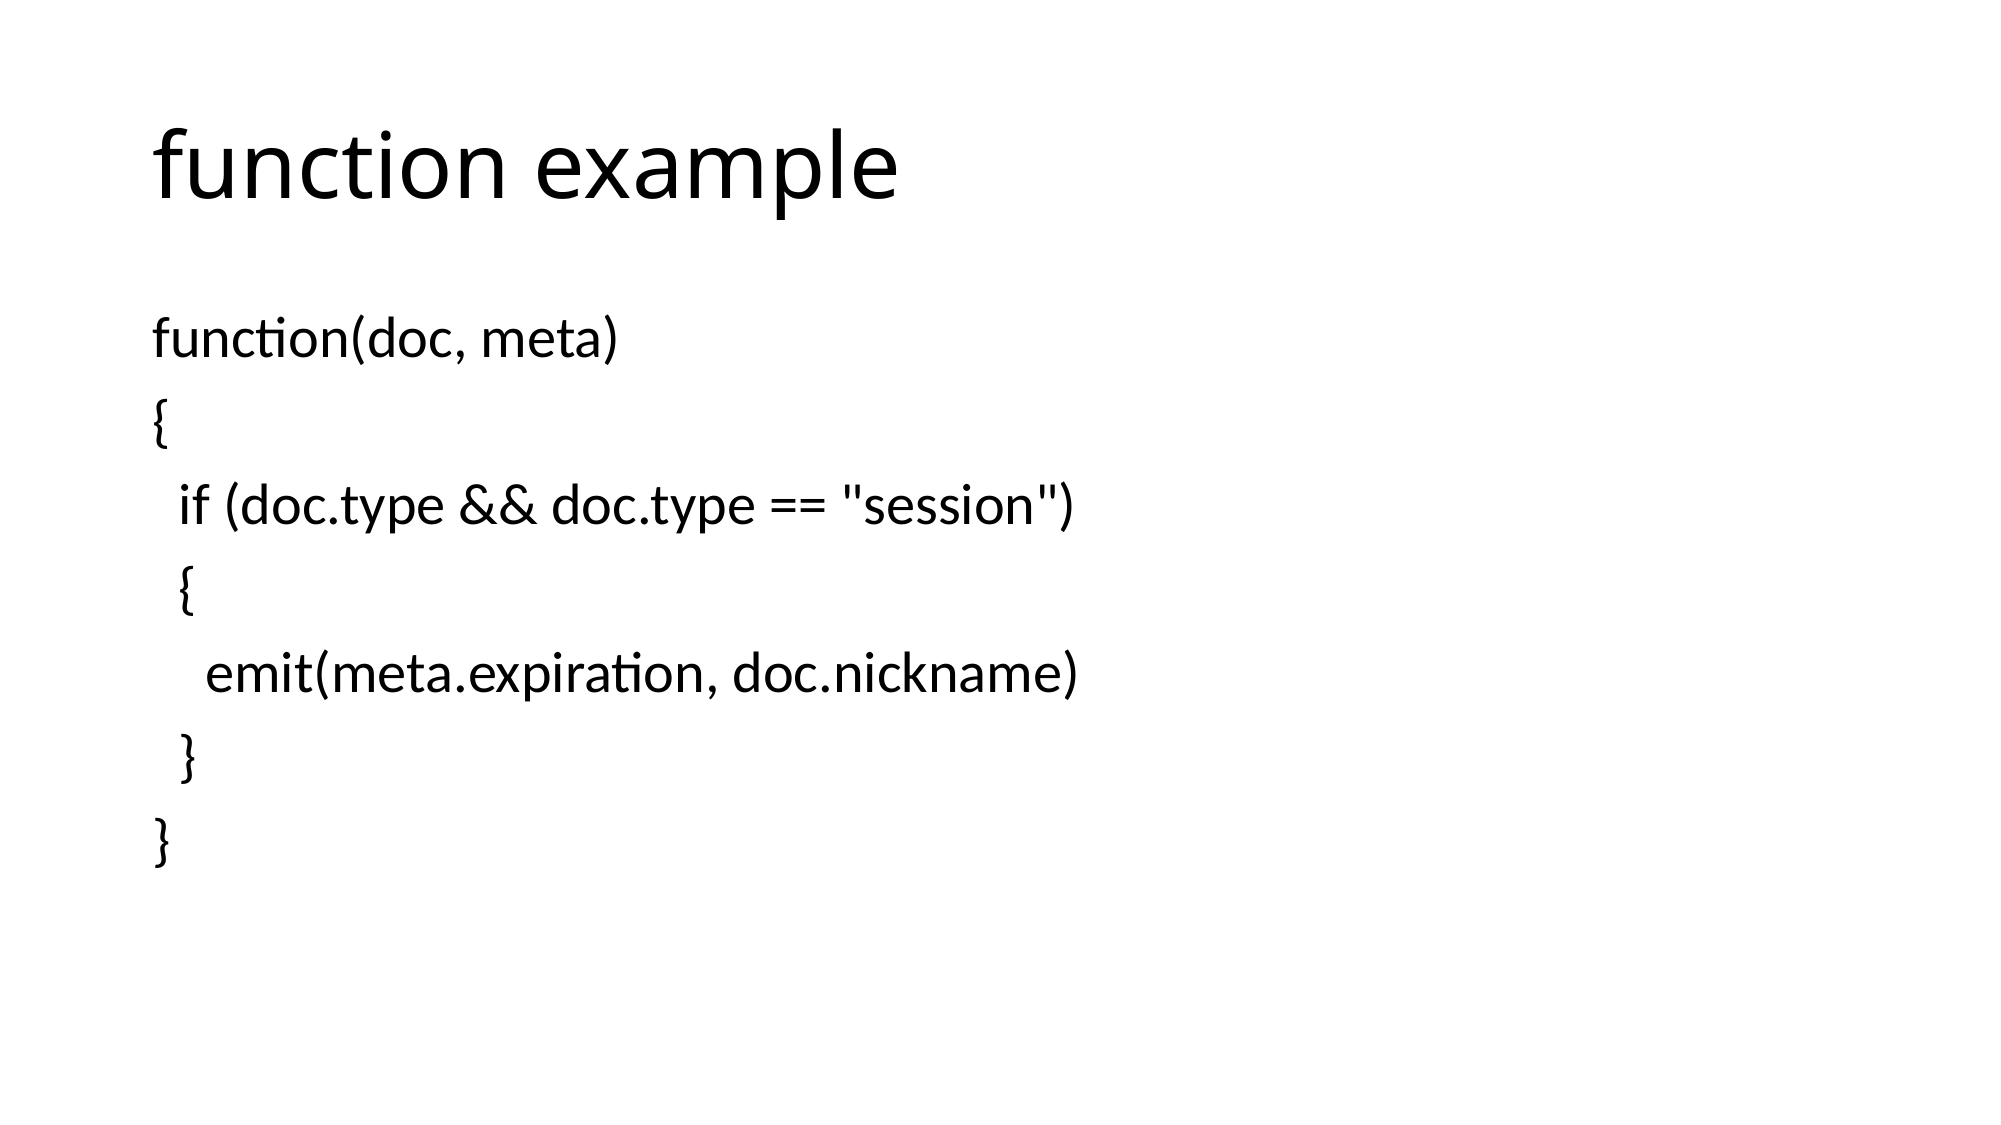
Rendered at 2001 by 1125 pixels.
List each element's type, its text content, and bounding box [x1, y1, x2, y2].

title function example [137, 59, 1863, 278]
list function(doc, meta) { if (doc.type && doc.type == "session") { emit(meta.expiration, doc.nickname) } } [137, 299, 1863, 1014]
